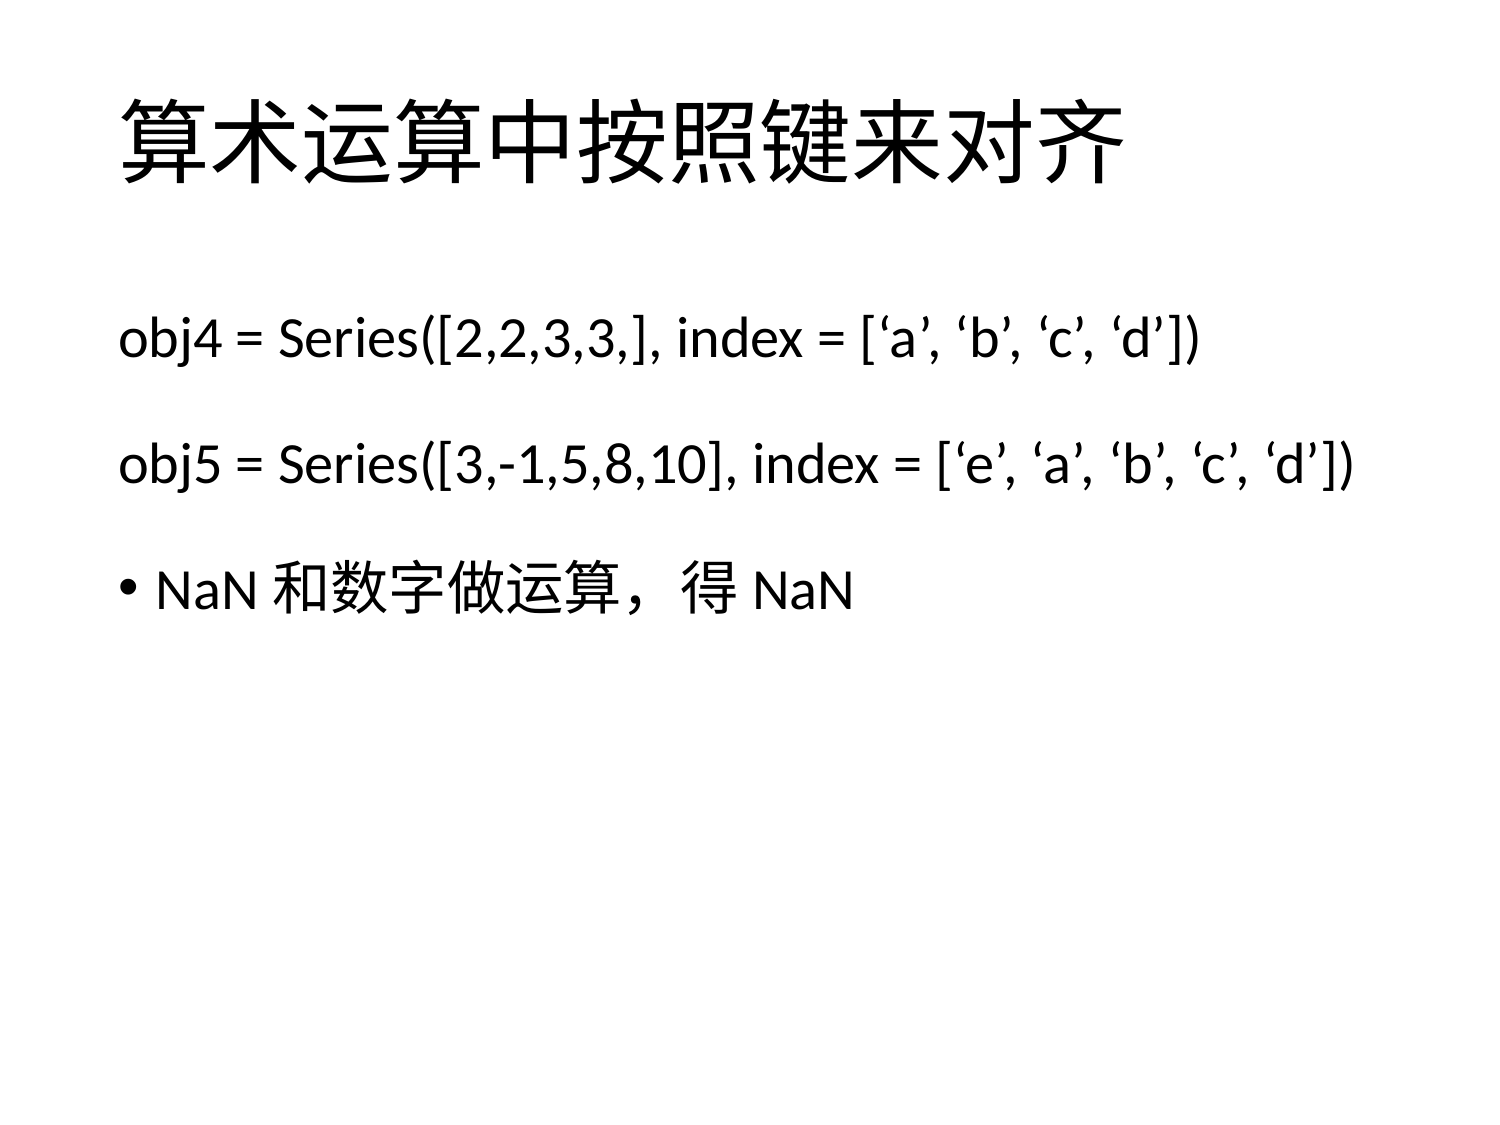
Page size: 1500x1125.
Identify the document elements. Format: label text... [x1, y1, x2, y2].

list obj4 = Series([2,2,3,3,], index = [‘a’, ‘b’, ‘c’, ‘d’]) obj5 = Series([3,-1,5,8,10], index = [‘e’, ‘a’, ‘b’, ‘c’, ‘d’]) NaN和数字做运算，得NaN [103, 256, 1397, 1014]
title 算术运算中按照键来对齐 [103, 59, 1397, 235]
